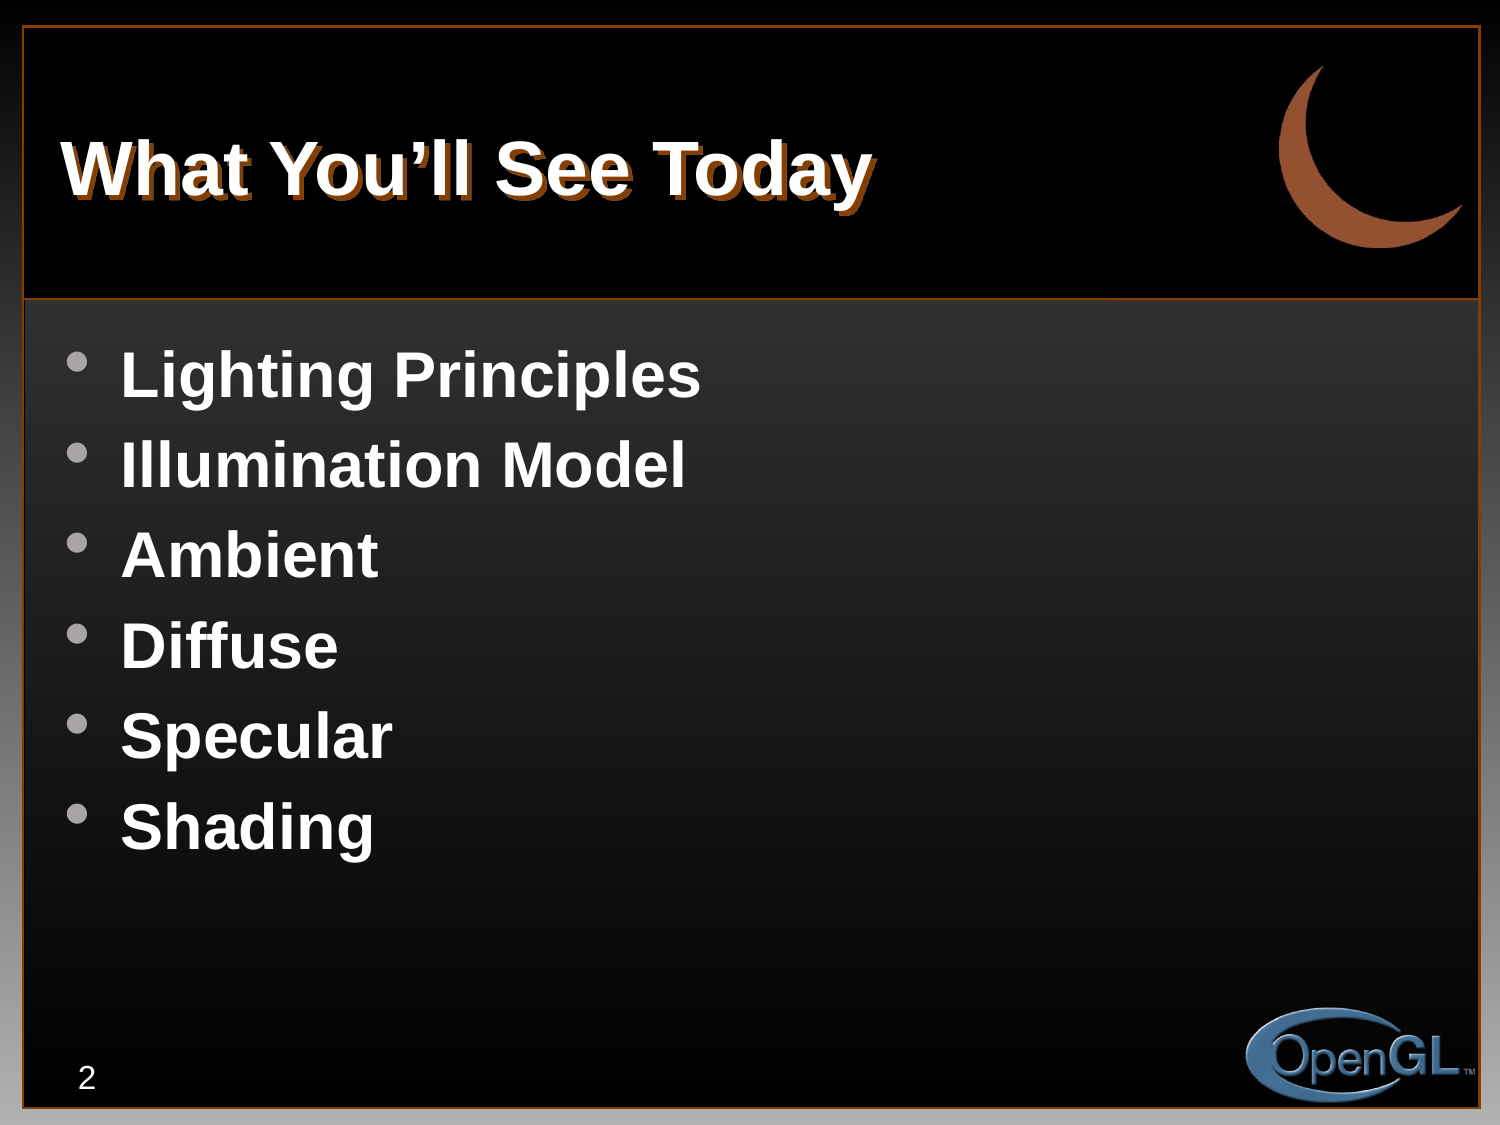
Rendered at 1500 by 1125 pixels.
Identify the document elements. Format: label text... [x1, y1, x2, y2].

slide_number 2 [45, 1051, 129, 1101]
title What You’ll See Today [45, 48, 1266, 276]
picture [1279, 66, 1462, 248]
picture [1240, 994, 1477, 1116]
list Lighting Principles Illumination Model Ambient Diffuse Specular Shading [49, 324, 1455, 1001]
